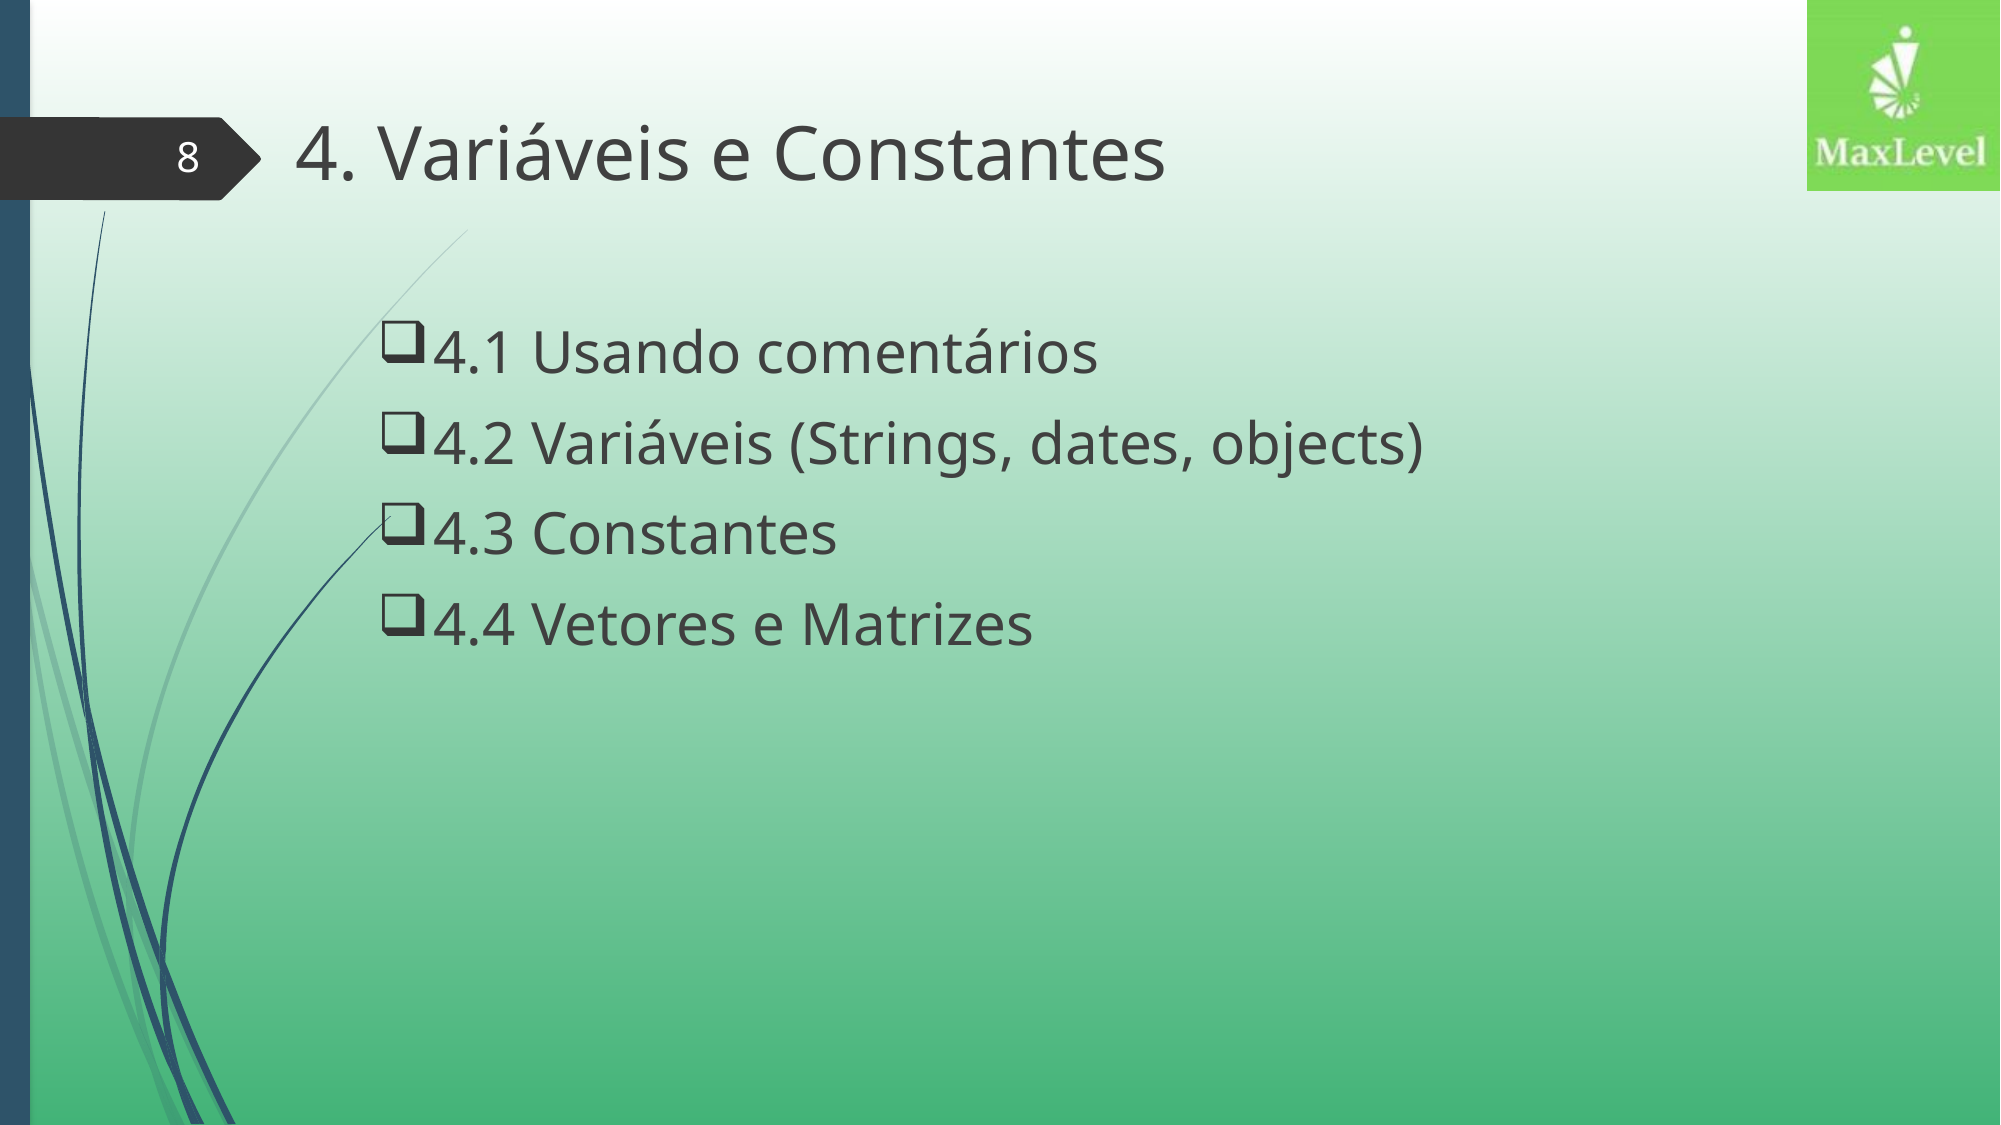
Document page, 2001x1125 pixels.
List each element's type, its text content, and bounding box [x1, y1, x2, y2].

picture [1807, 0, 2000, 191]
list 4.1 Usando comentários 4.2 Variáveis (Strings, dates, objects) 4.3 Constantes 4.4 Vetores e Matrizes [362, 307, 1807, 1030]
slide_number 8 [87, 129, 216, 190]
title 4. Variáveis e Constantes [280, 97, 1807, 308]
